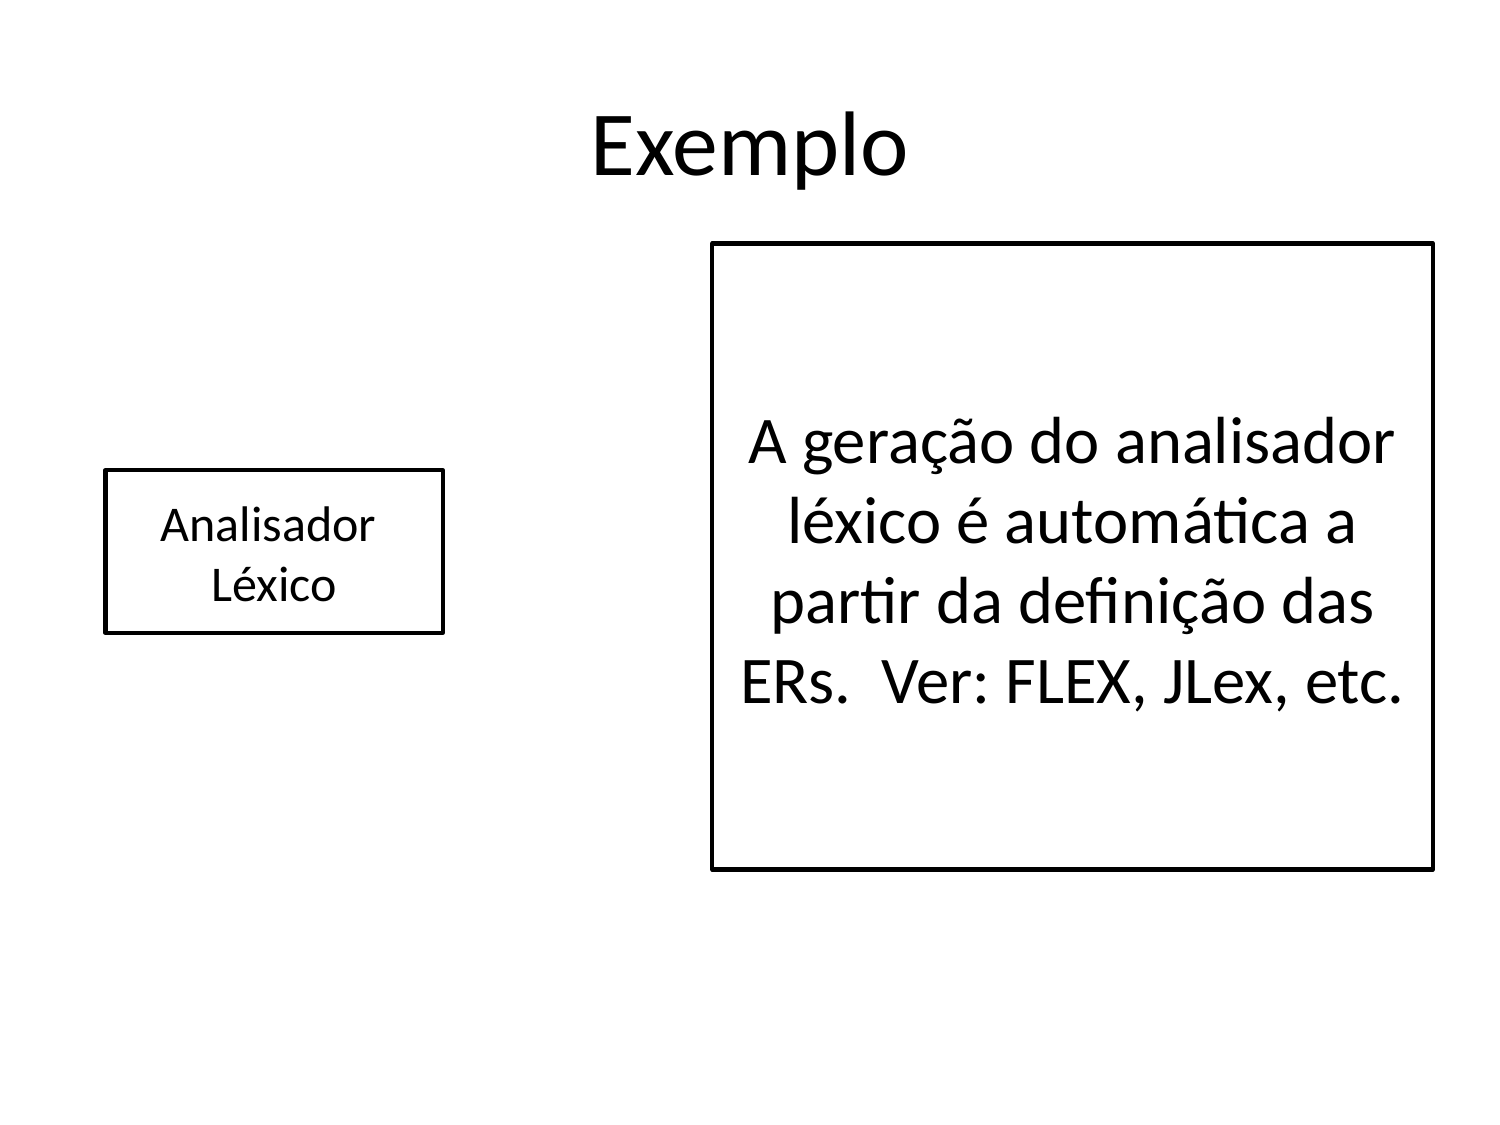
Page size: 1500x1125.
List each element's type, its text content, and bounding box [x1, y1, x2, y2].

text_box Analisador Léxico [103, 468, 445, 635]
text_box Exemplo [75, 45, 1425, 233]
text_box A geração do analisador léxico é automática a partir da definição das ERs. Ver: FLEX, JLex, etc. [710, 241, 1435, 872]
